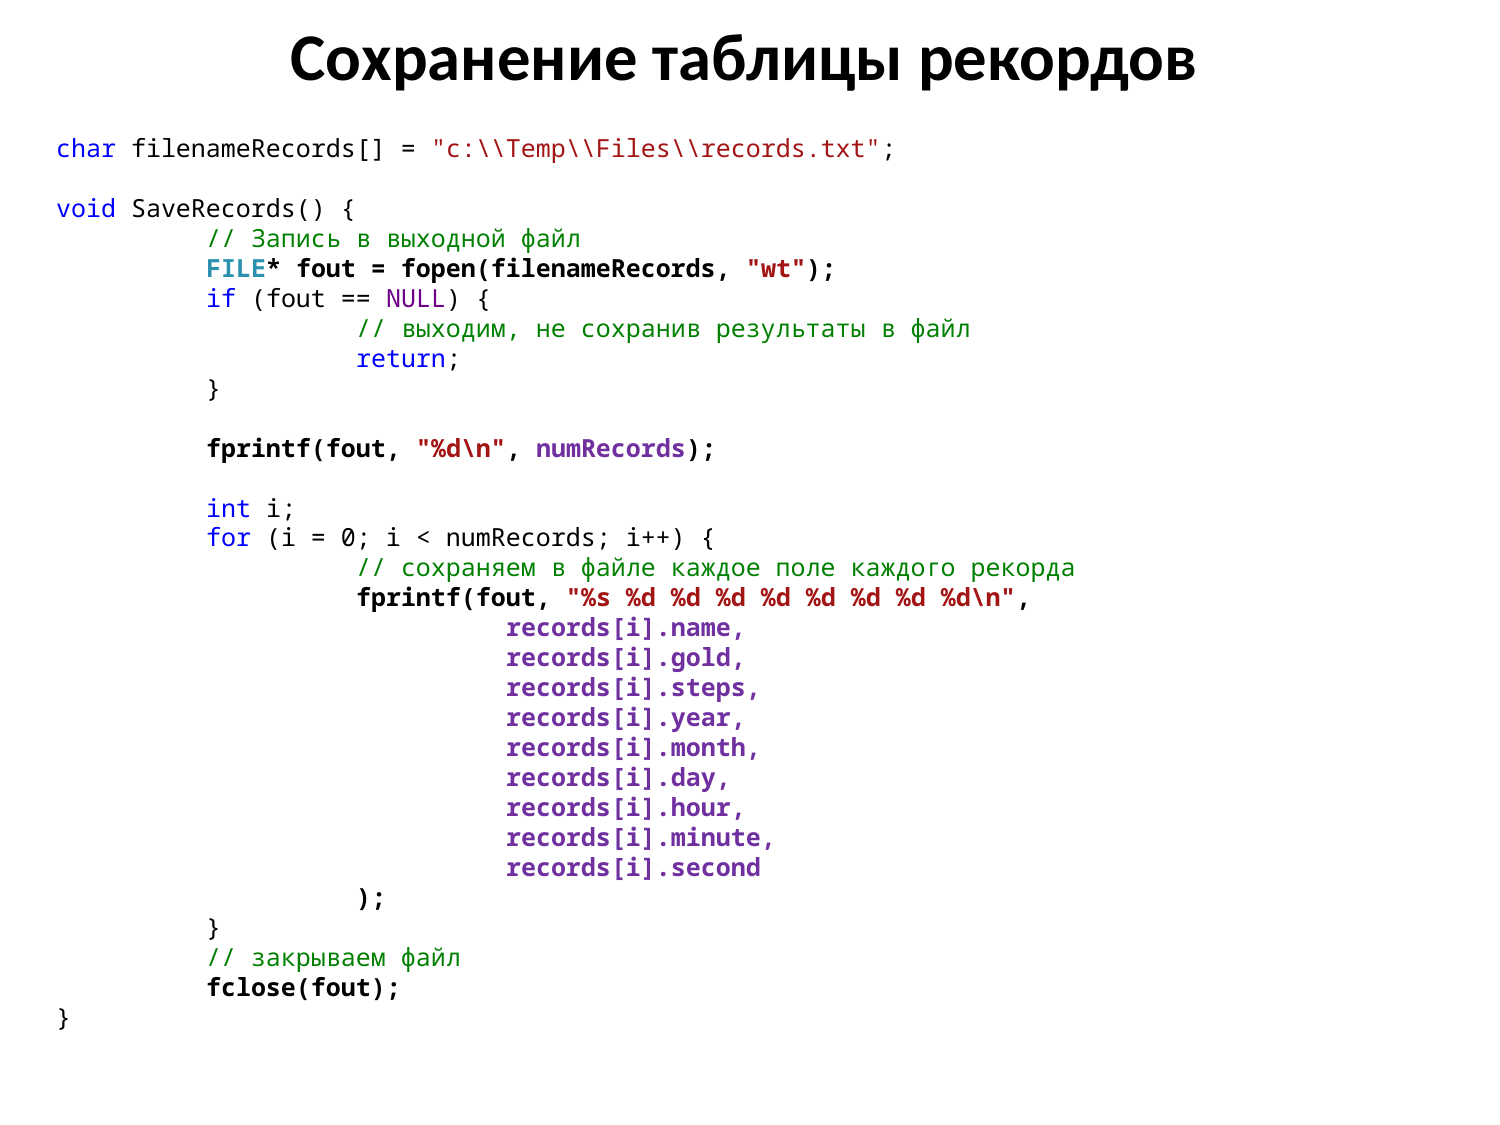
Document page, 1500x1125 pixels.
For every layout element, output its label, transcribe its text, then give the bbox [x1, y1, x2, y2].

title Сохранение таблицы рекордов [29, 19, 1459, 88]
text_box char filenameRecords[] = "c:\\Temp\\Files\\records.txt"; void SaveRecords() { // Запись в выходной файл FILE* fout = fopen(filenameRecords, "wt"); if (fout == NULL) { // выходим, не сохранив результаты в файл return; } fprintf(fout, "%d\n", numRecords); int i; for (i = 0; i < numRecords; i++) { // сохраняем в файле каждое поле каждого рекорда fprintf(fout, "%s %d %d %d %d %d %d %d %d\n", records[i].name, records[i].gold, records[i].steps, records[i].year, records[i].month, records[i].day, records[i].hour, records[i].minute, records[i].second ); } // закрываем файл fclose(fout); } [41, 125, 1444, 1039]
